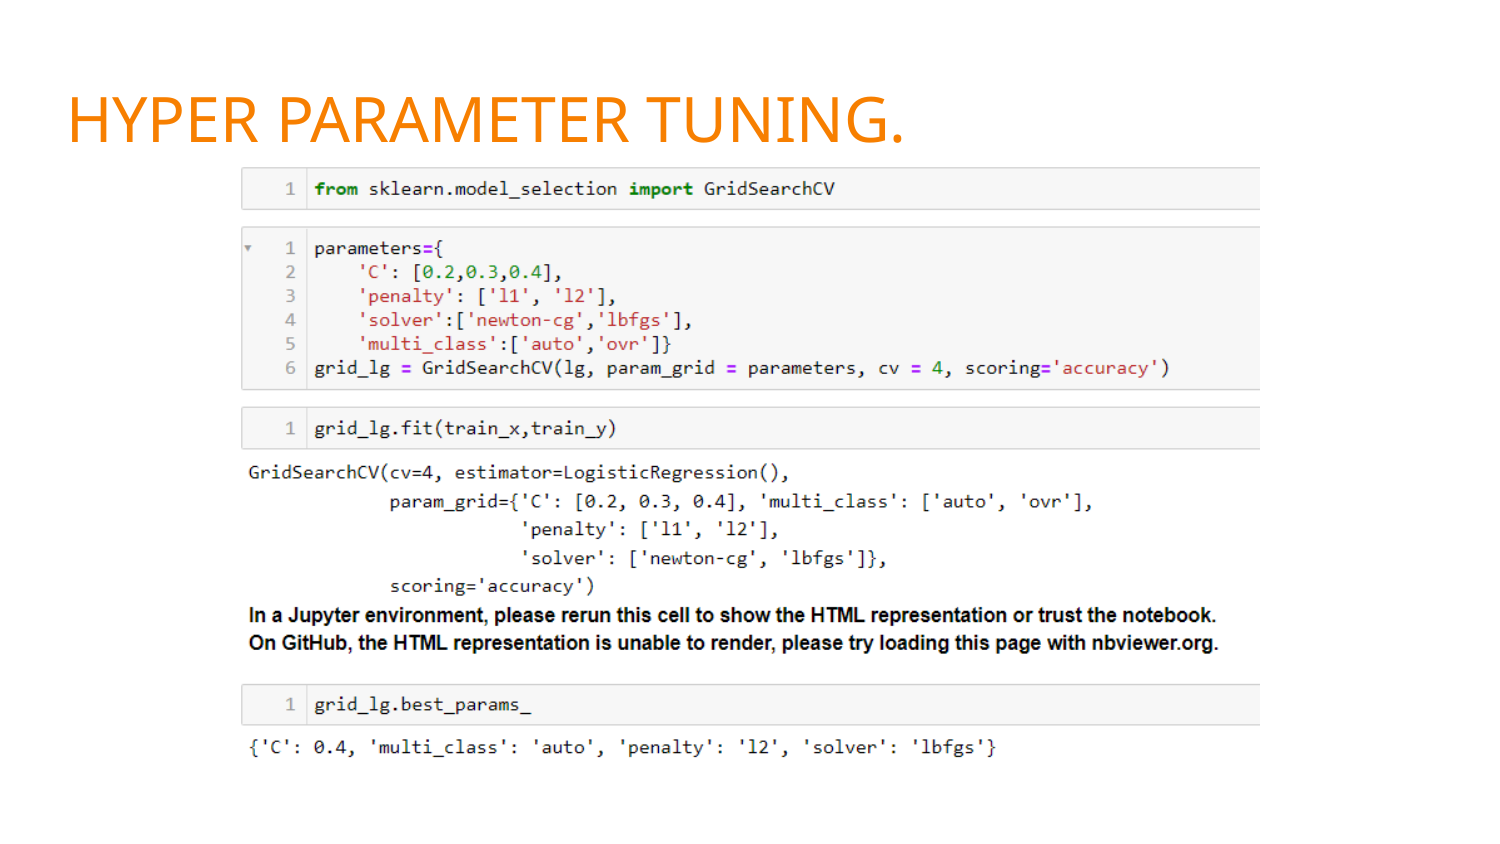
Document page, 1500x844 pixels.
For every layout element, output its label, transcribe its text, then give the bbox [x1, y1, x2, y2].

picture [240, 166, 1260, 771]
title HYPER PARAMETER TUNING. [51, 72, 1449, 167]
